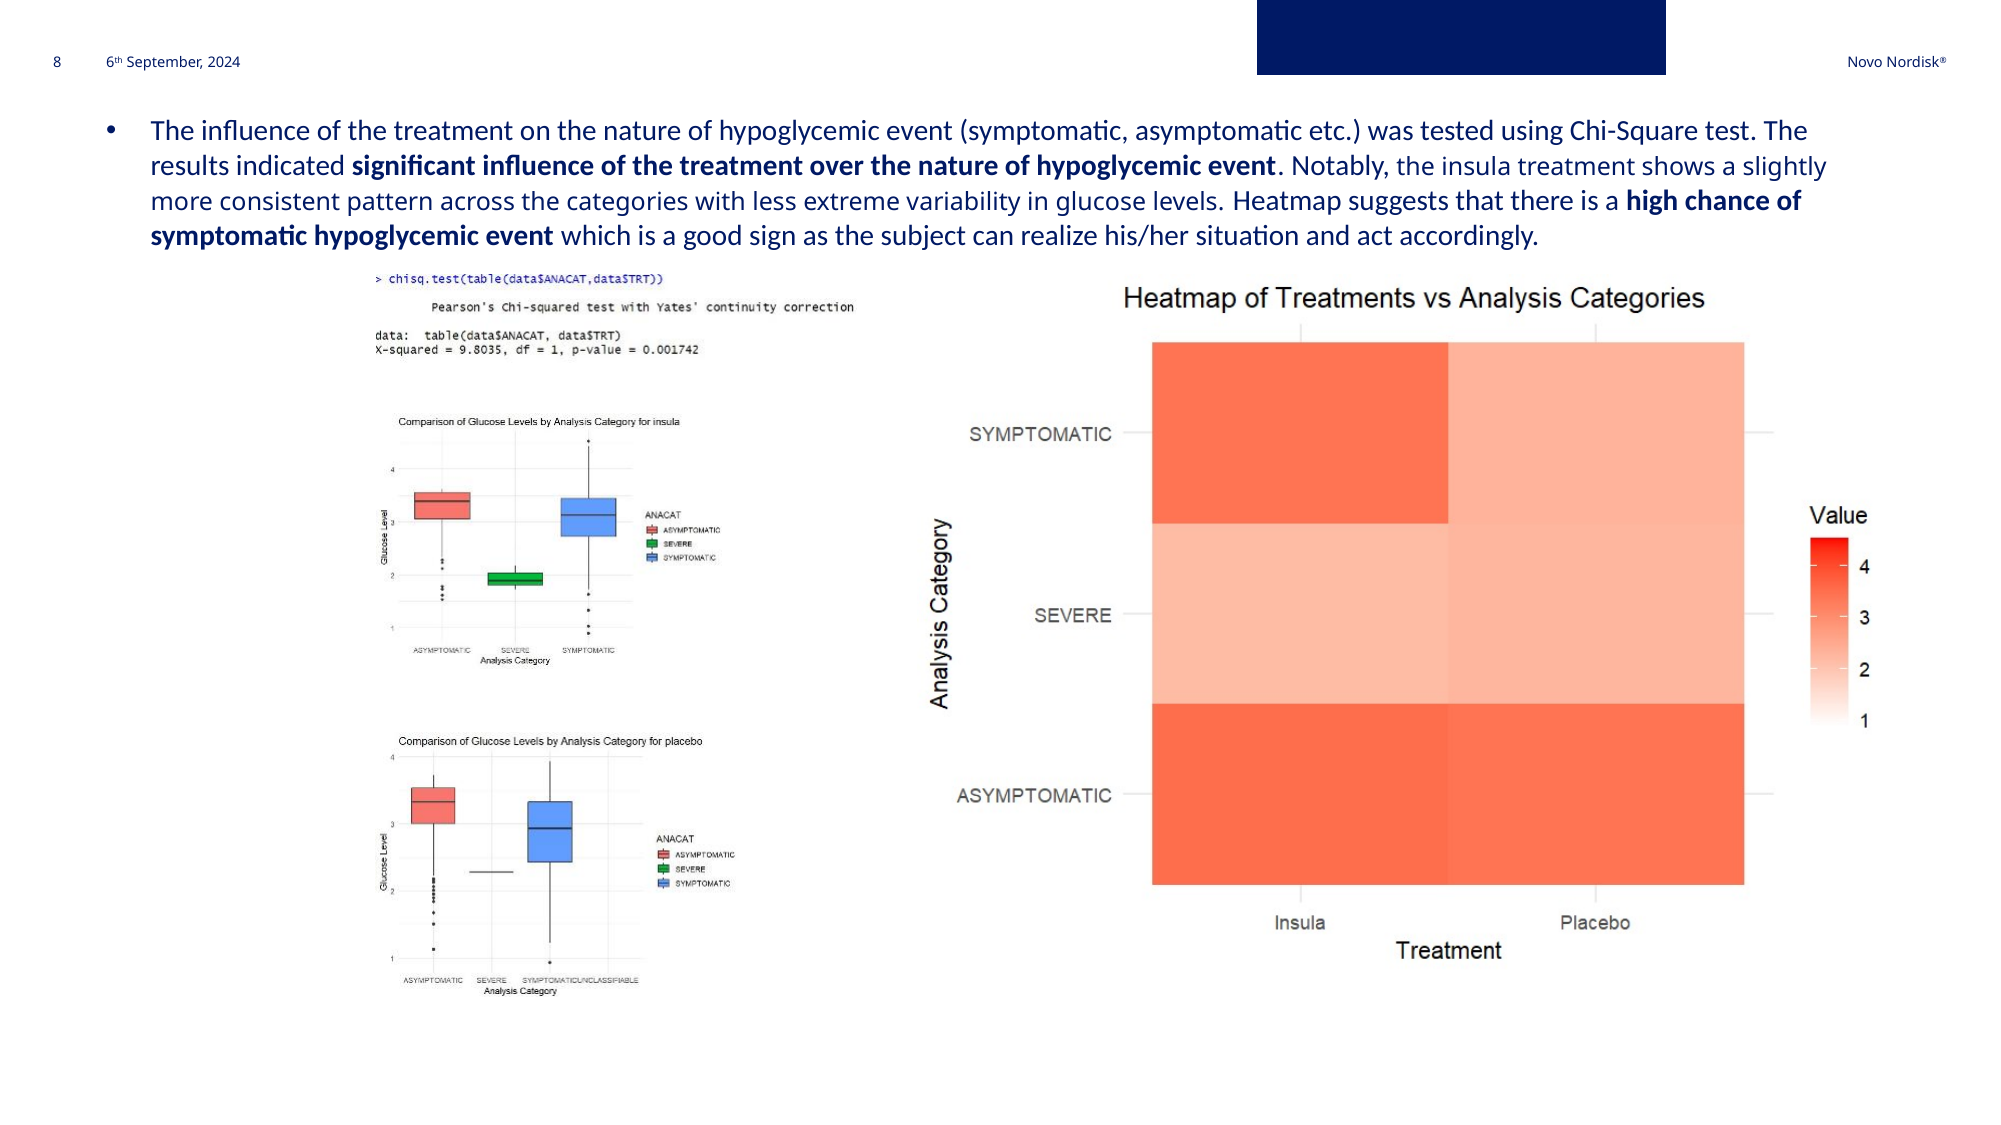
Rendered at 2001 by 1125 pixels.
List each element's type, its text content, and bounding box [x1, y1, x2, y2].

text_box [1257, 0, 1666, 75]
picture [375, 732, 744, 1000]
picture [376, 274, 892, 366]
list The influence of the treatment on the nature of hypoglycemic event (symptomatic, asymptomatic etc.) was tested using Chi-Square test. The results indicated significant influence of the treatment over the nature of hypoglycemic event. Notably, the insula treatment shows a slightly more consistent pattern across the categories with less extreme variability in glucose levels. Heatmap suggests that there is a high chance of symptomatic hypoglycemic event which is a good sign as the subject can realize his/her situation and act accordingly. [106, 111, 1894, 1020]
picture [376, 413, 729, 669]
slide_number 8 [53, 53, 107, 74]
picture [917, 274, 1894, 974]
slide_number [107, 53, 422, 74]
